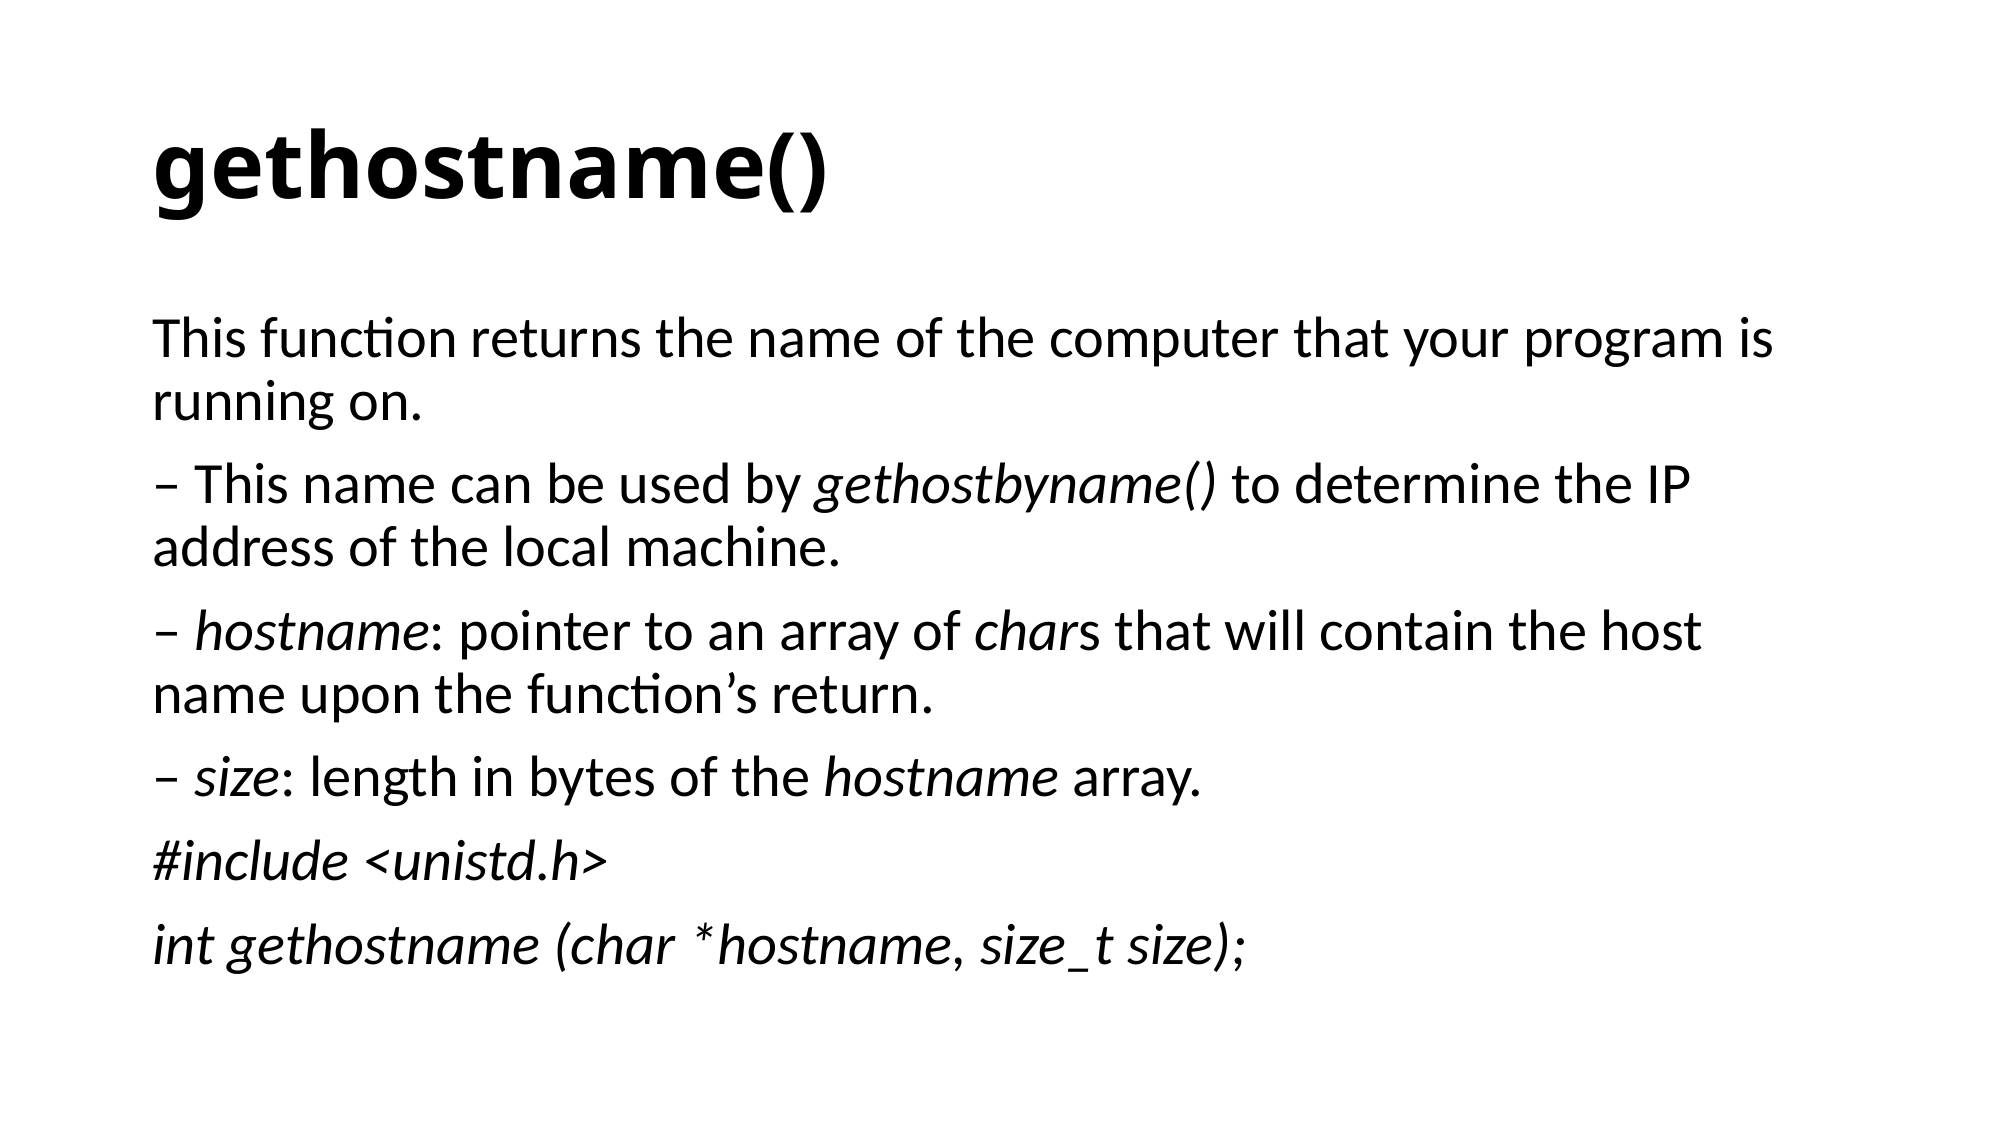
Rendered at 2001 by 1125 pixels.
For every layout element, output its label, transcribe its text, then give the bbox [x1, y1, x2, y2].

list This function returns the name of the computer that your program is running on. – This name can be used by gethostbyname() to determine the IP address of the local machine. – hostname: pointer to an array of chars that will contain the host name upon the function’s return. – size: length in bytes of the hostname array. #include <unistd.h> int gethostname (char *hostname, size_t size); [137, 299, 1863, 1014]
title gethostname() [137, 59, 1863, 278]
